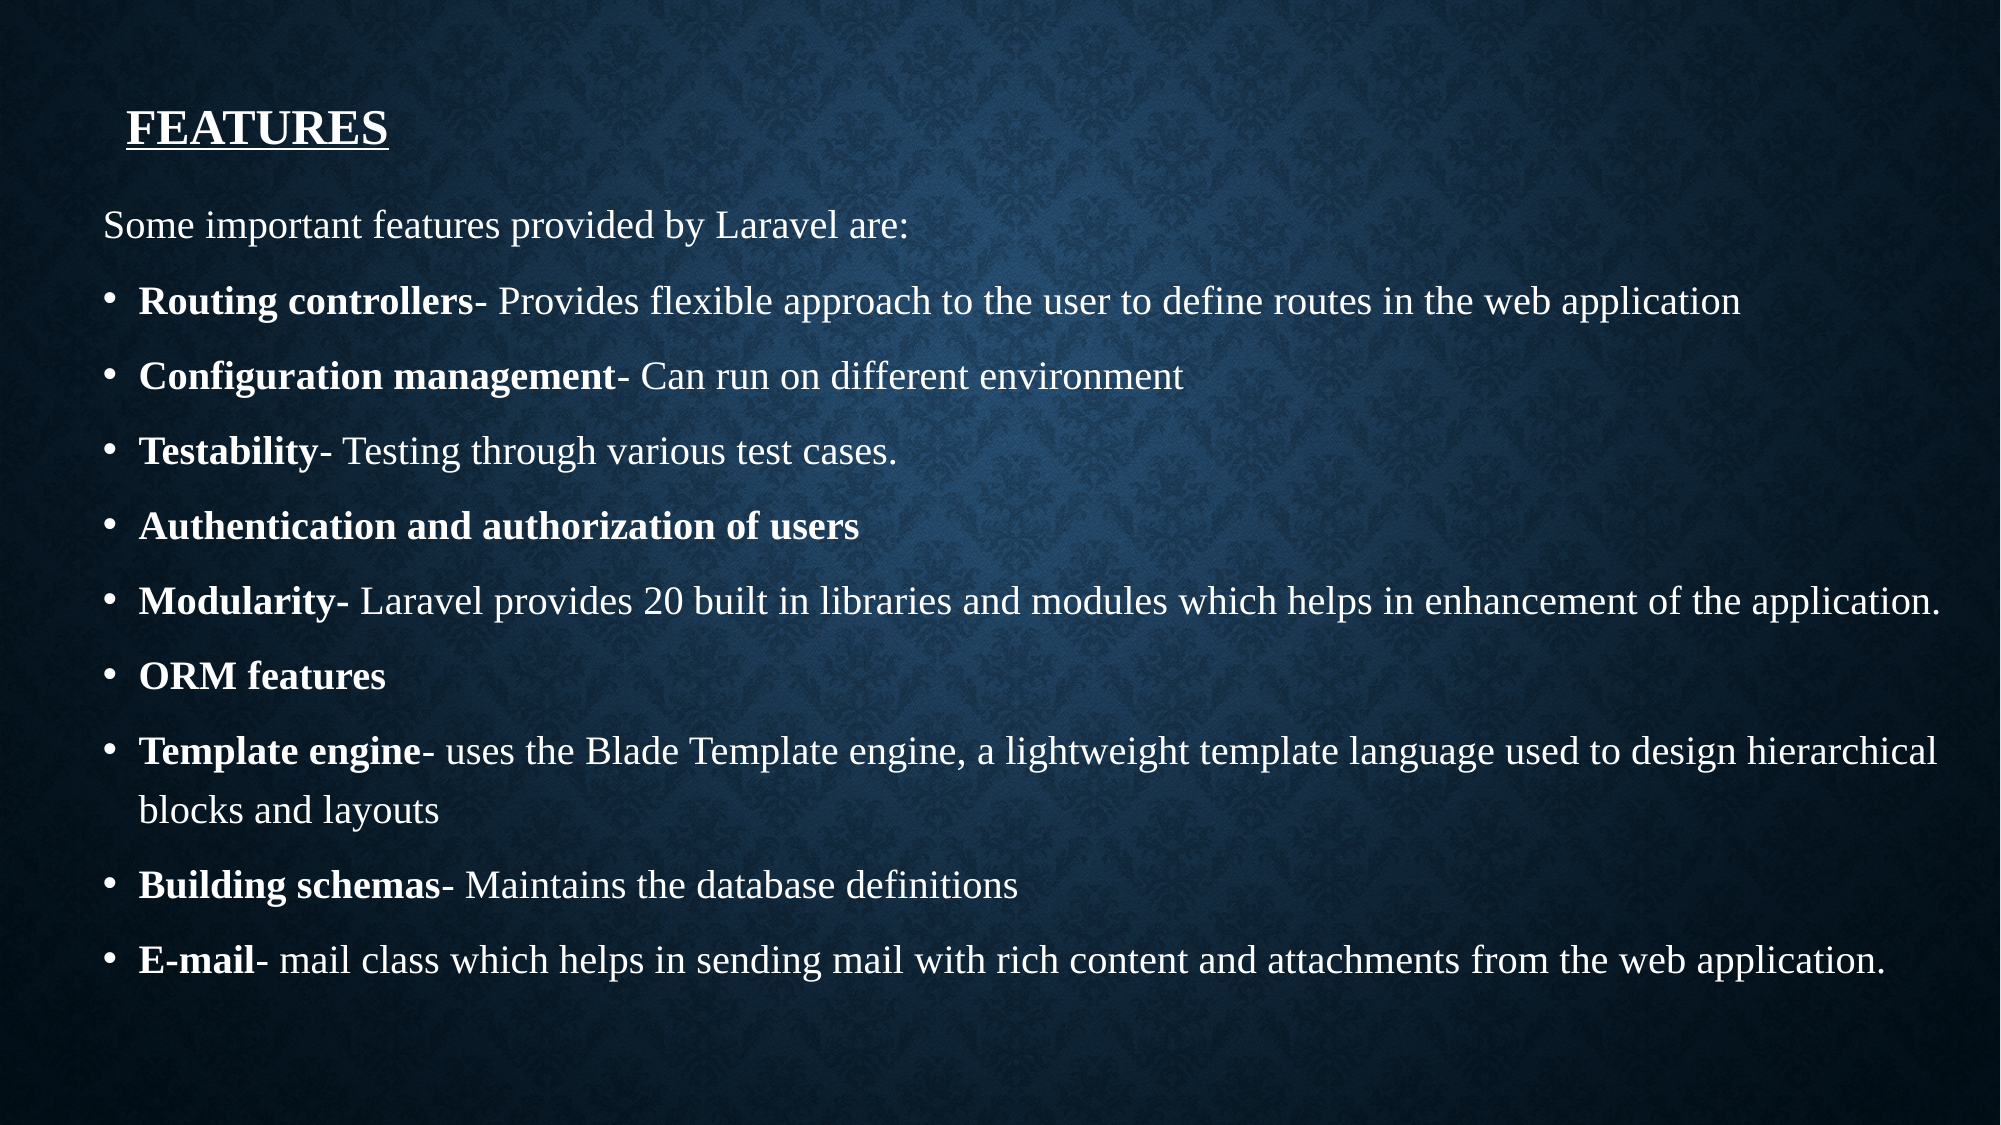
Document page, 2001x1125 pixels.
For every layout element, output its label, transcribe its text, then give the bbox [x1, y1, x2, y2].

list Some important features provided by Laravel are: Routing controllers- Provides flexible approach to the user to define routes in the web application Configuration management- Can run on different environment Testability- Testing through various test cases. Authentication and authorization of users Modularity- Laravel provides 20 built in libraries and modules which helps in enhancement of the application. ORM features Template engine- uses the Blade Template engine, a lightweight template language used to design hierarchical blocks and layouts Building schemas- Maintains the database definitions E-mail- mail class which helps in sending mail with rich content and attachments from the web application. [87, 181, 1984, 1071]
title FEATURES [111, 75, 1810, 181]
